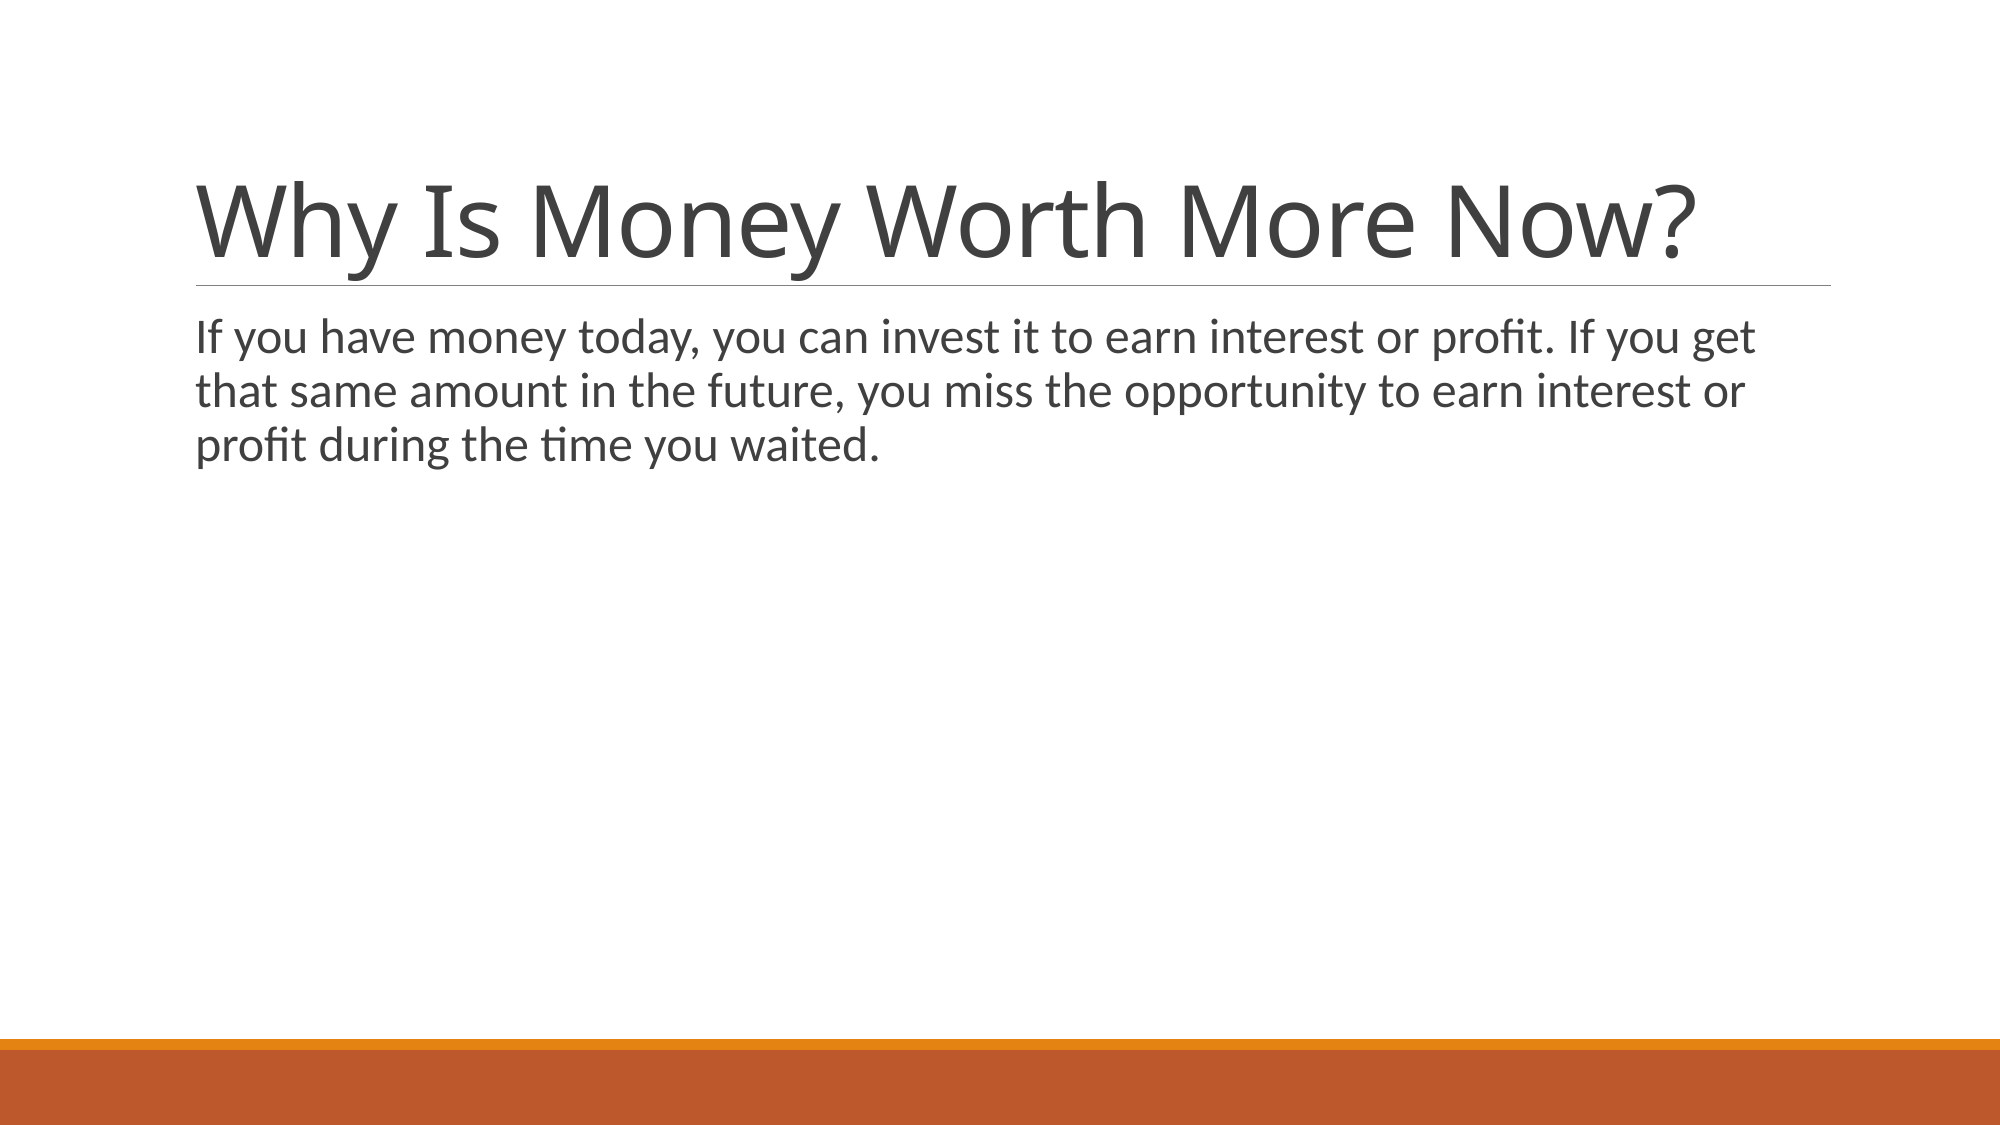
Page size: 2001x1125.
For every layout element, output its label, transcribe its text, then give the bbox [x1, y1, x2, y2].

list If you have money today, you can invest it to earn interest or profit. If you get that same amount in the future, you miss the opportunity to earn interest or profit during the time you waited. [180, 302, 1830, 963]
title Why Is Money Worth More Now? [180, 47, 1830, 285]
